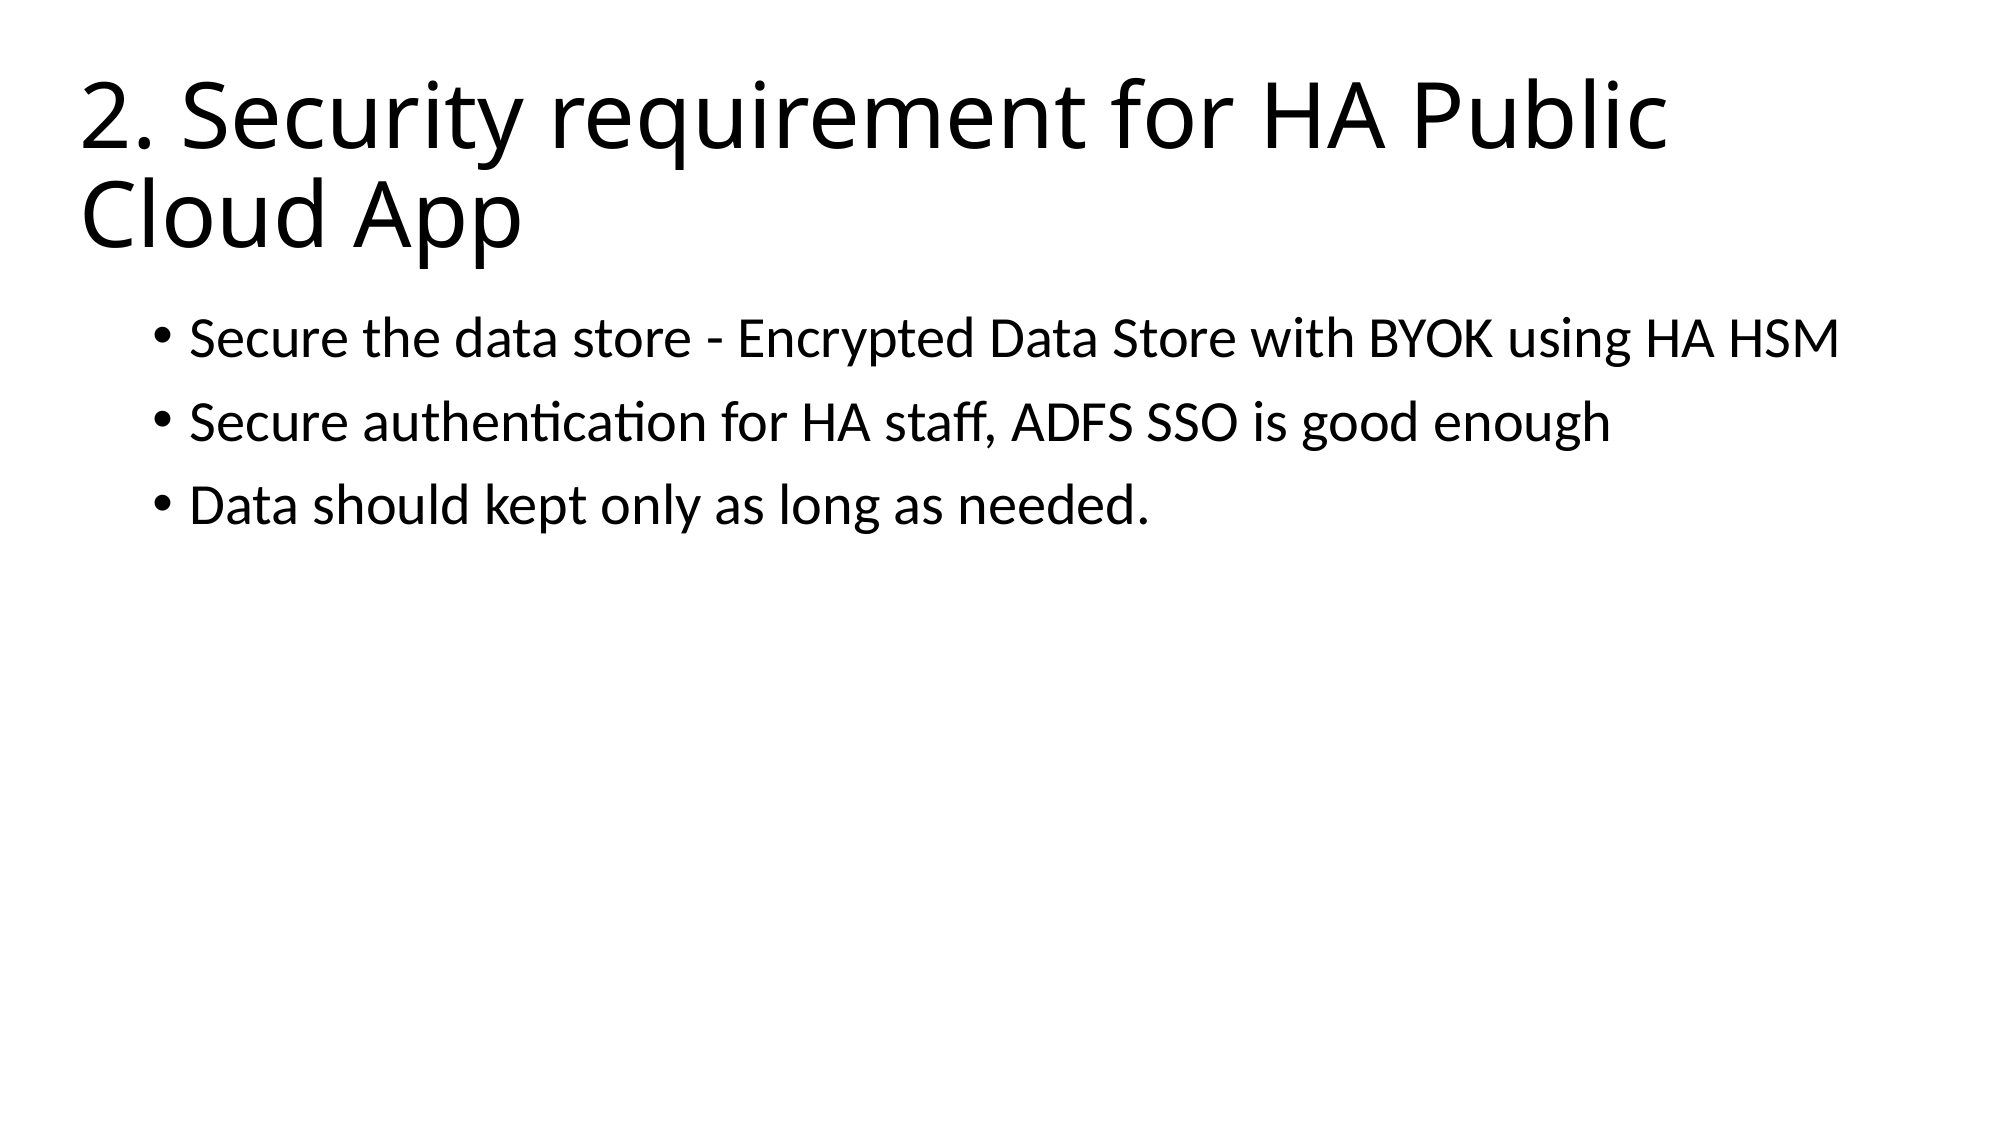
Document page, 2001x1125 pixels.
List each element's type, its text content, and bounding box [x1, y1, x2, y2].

title 2. Security requirement for HA Public Cloud App [64, 59, 1945, 278]
list Secure the data store - Encrypted Data Store with BYOK using HA HSM Secure authentication for HA staff, ADFS SSO is good enough Data should kept only as long as needed. [137, 299, 1863, 1014]
